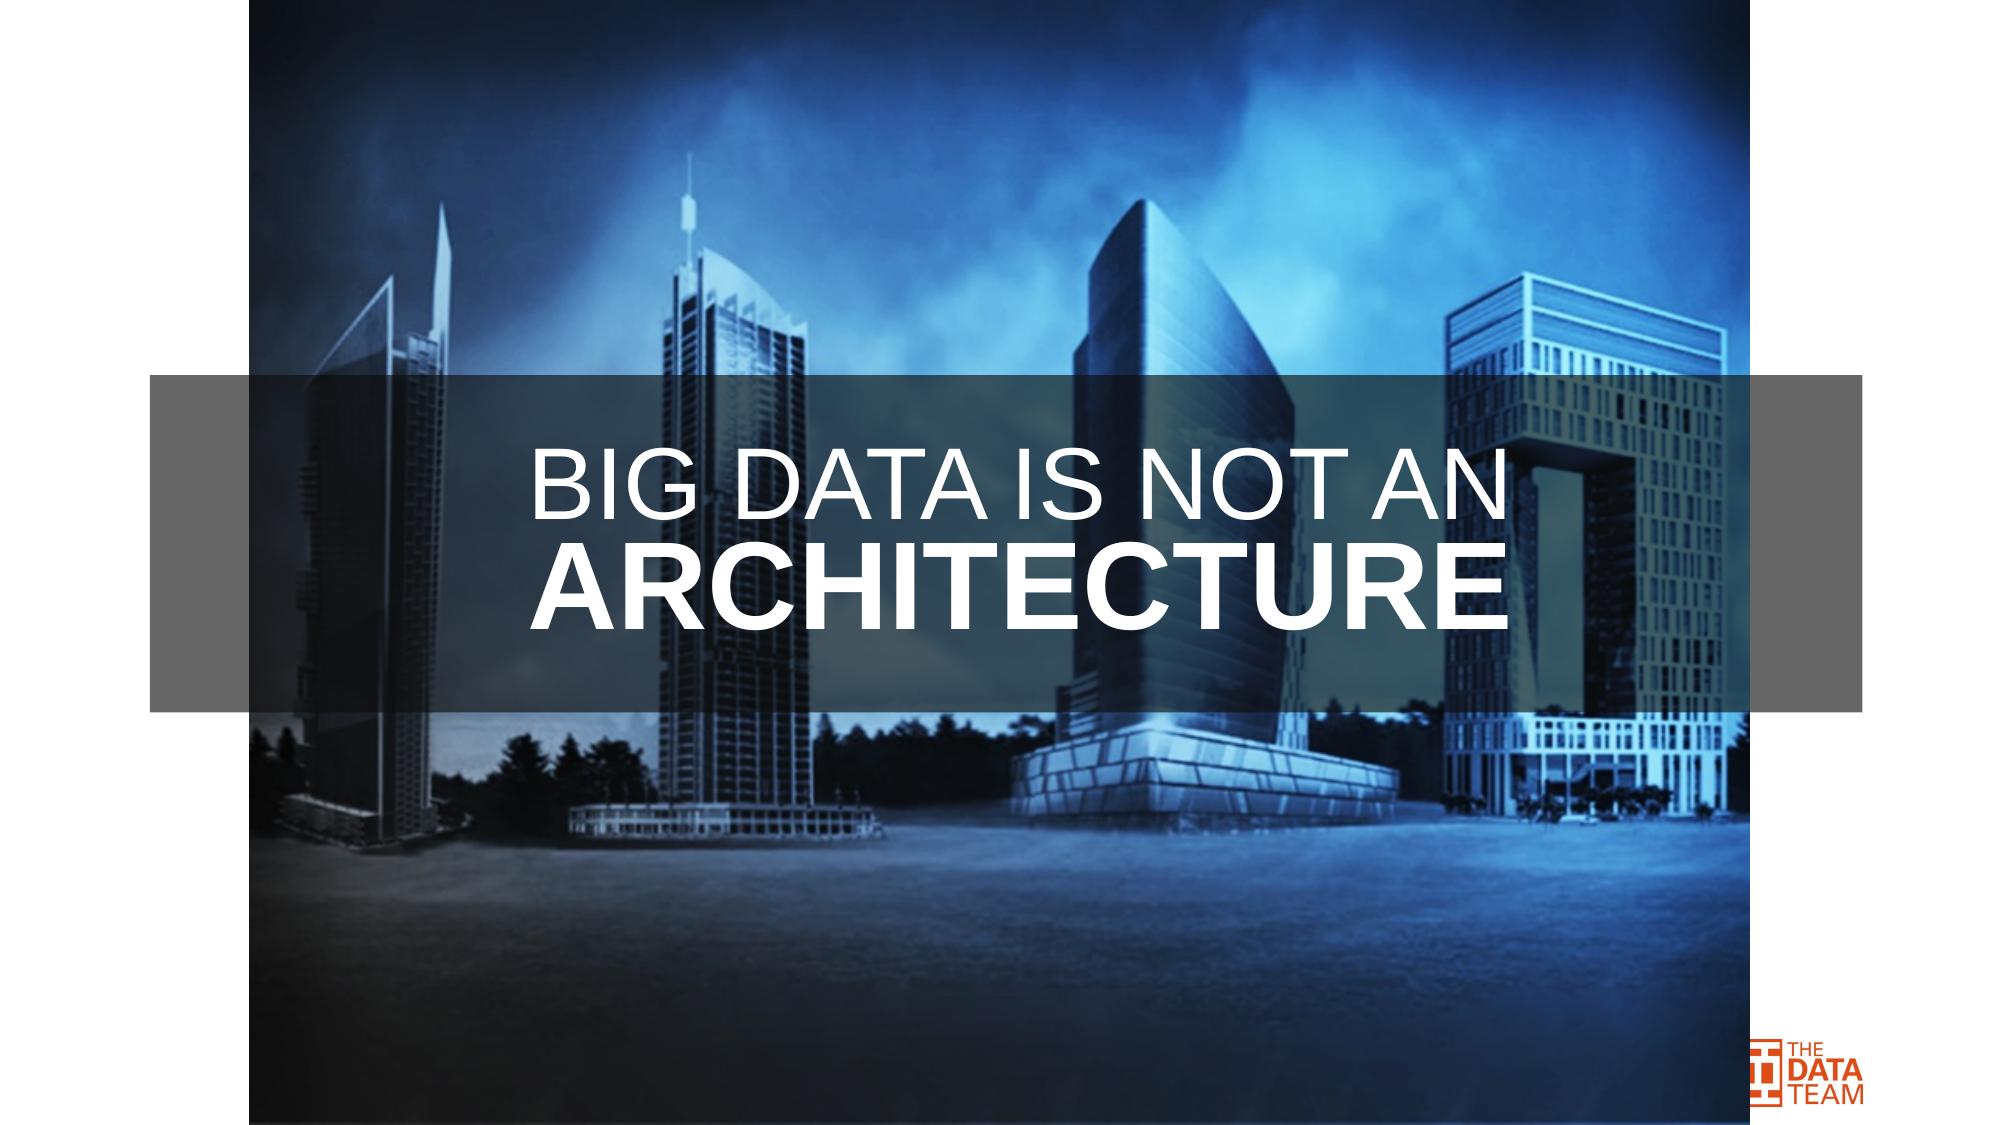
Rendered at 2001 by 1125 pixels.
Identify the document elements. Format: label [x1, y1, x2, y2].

text_box [149, 374, 249, 713]
picture [249, 0, 1863, 1125]
text_box [1750, 374, 1863, 713]
